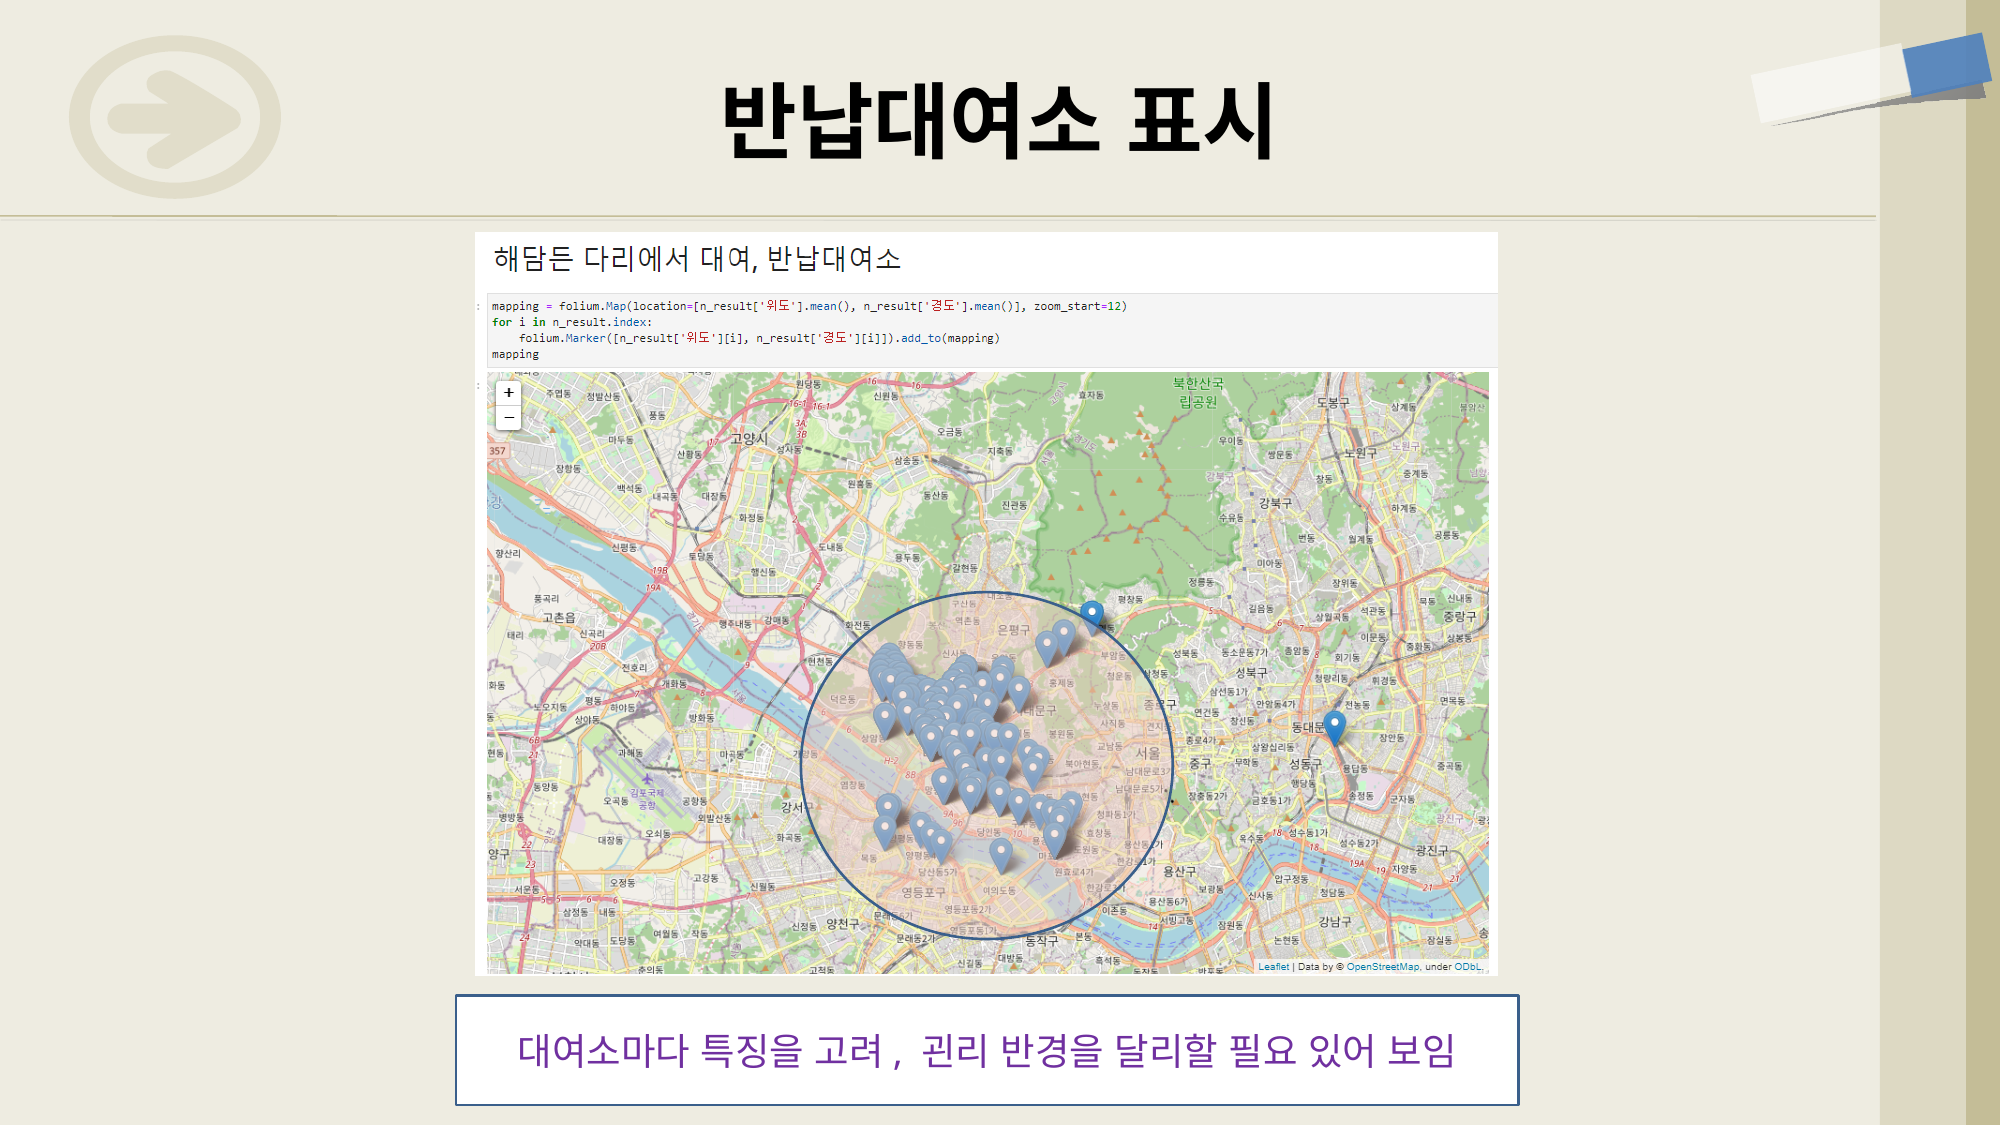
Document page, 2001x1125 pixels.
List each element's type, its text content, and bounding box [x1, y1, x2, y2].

title 반납대여소 표시 [99, 24, 1900, 213]
text_box 대여소마다 특징을 고려, 괸리 반경을 달리할 필요 있어 보임 [455, 994, 1520, 1106]
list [475, 232, 1499, 976]
